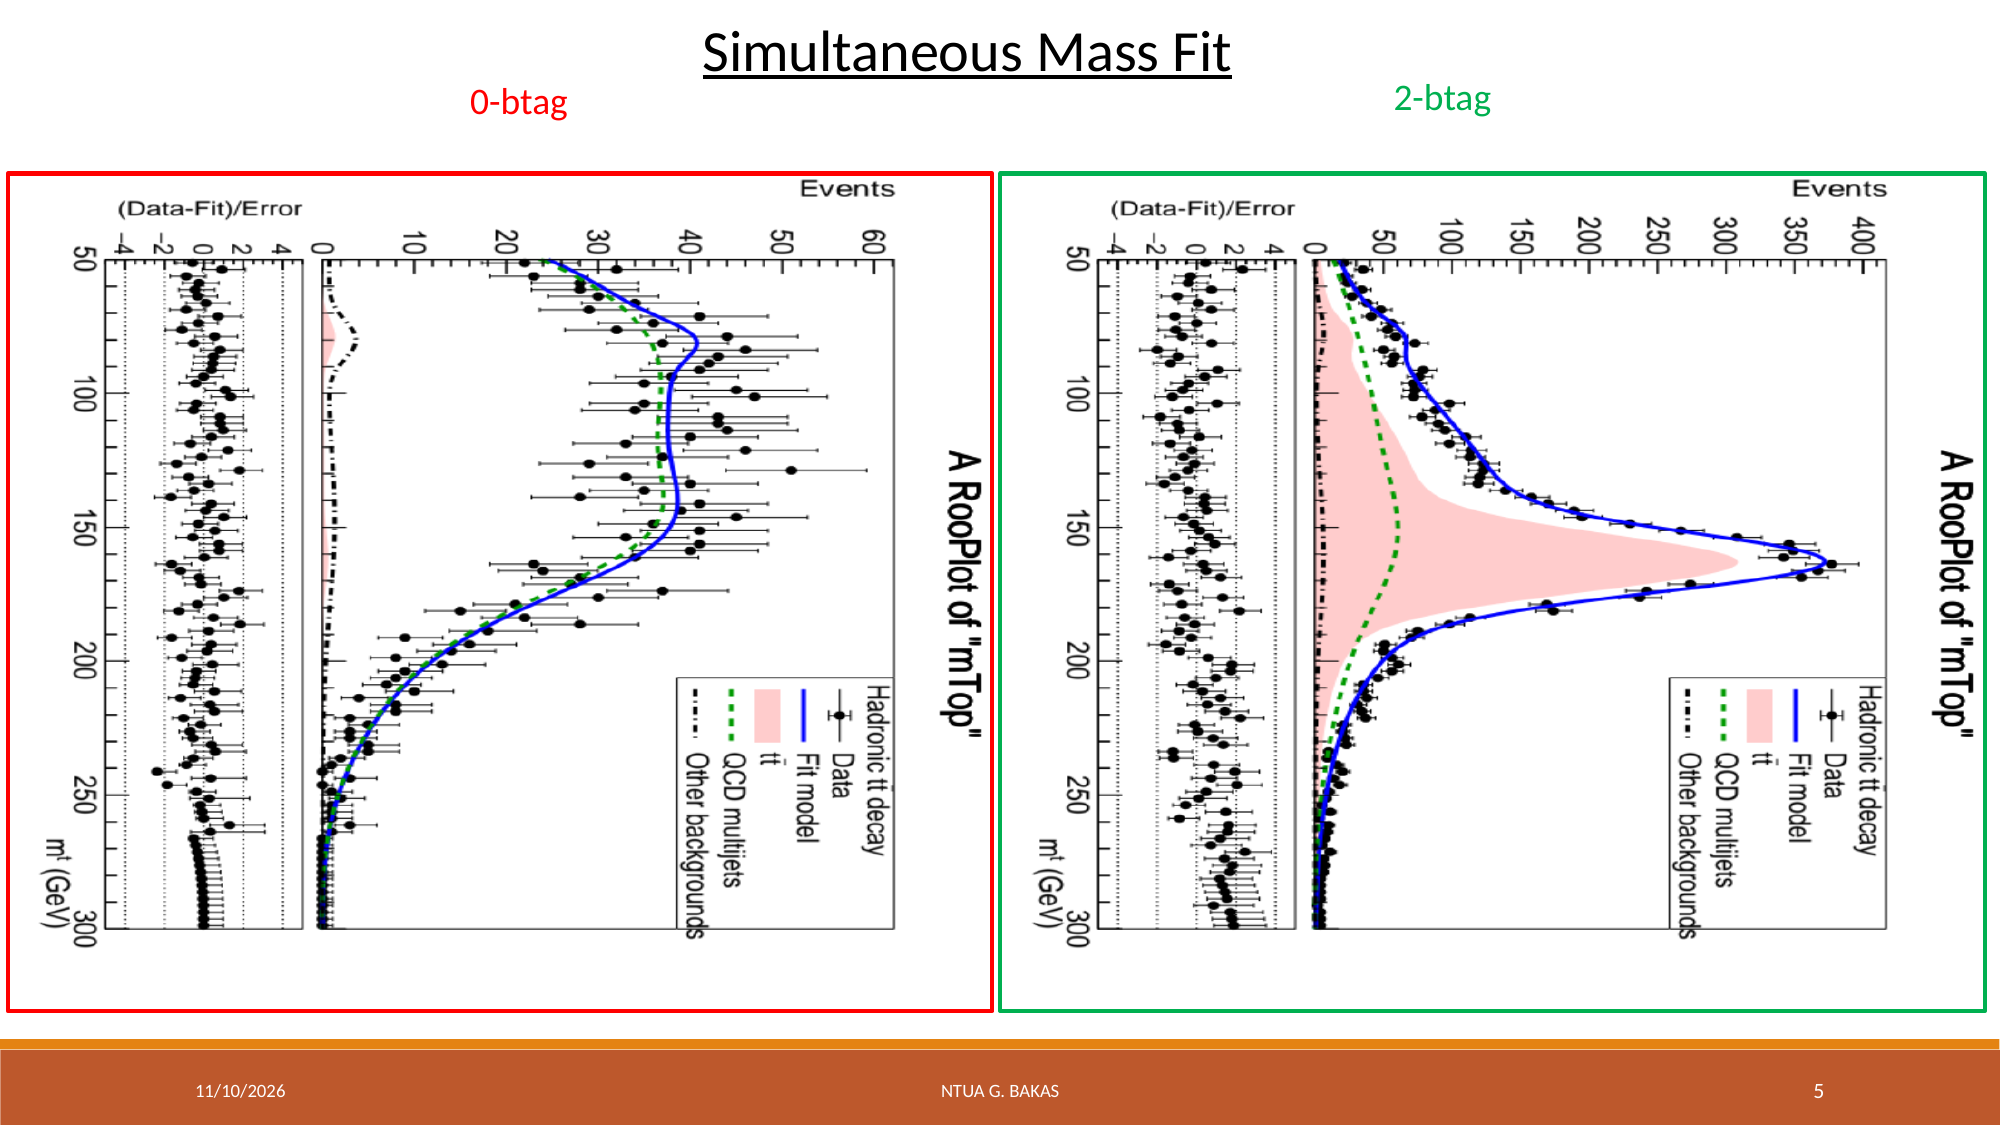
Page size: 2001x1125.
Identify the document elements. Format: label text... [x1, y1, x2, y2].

slide_number 5 [1624, 1093, 1840, 1120]
text_box 2-btag [1260, 65, 1625, 98]
picture [82, 101, 918, 1083]
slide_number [180, 1093, 586, 1120]
text_box 0-btag [337, 69, 701, 98]
footer NTUA G. Bakas [604, 1059, 1396, 1120]
text_box Simultaneous Mass Fit [687, 5, 1274, 91]
picture [1075, 101, 1910, 1083]
